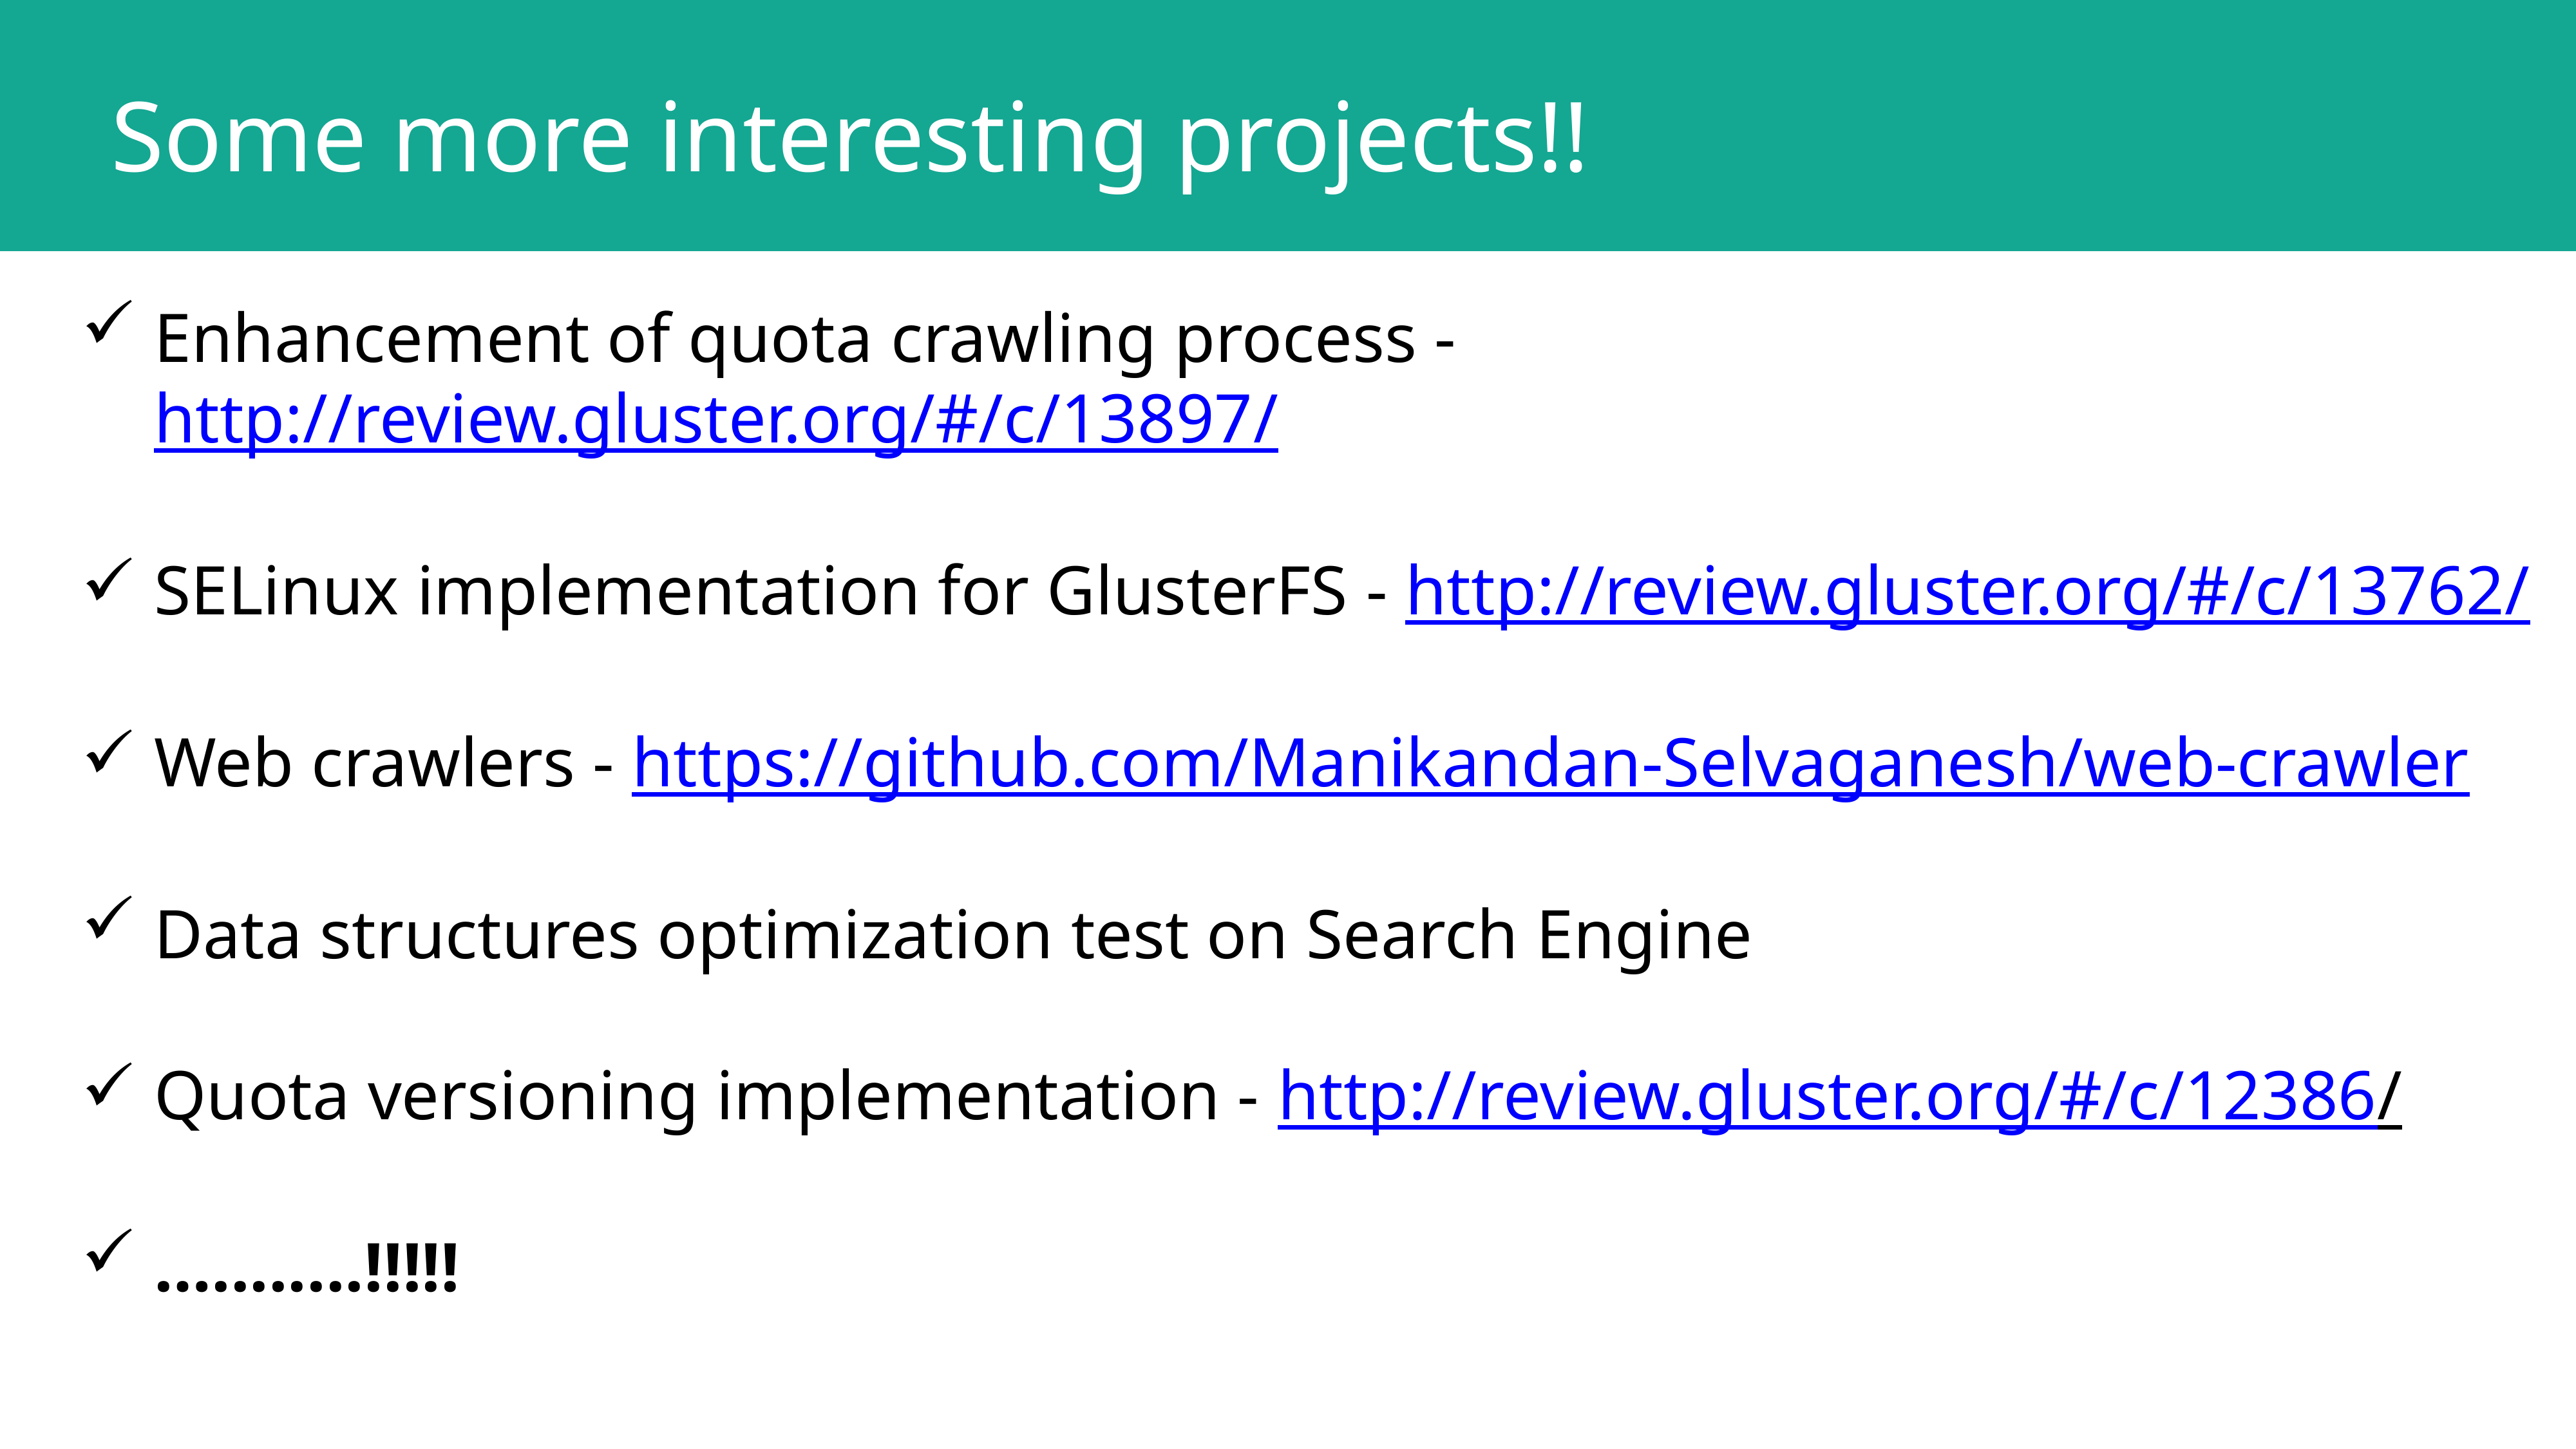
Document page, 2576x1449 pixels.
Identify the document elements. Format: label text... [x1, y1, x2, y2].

text_box Enhancement of quota crawling process - http://review.gluster.org/#/c/13897/ SELinux implementation for GlusterFS - http://review.gluster.org/#/c/13762/ Web crawlers - https://github.com/Manikandan-Selvaganesh/web-crawler Data structures optimization test on Search Engine Quota versioning implementation - http://review.gluster.org/#/c/12386/ …........!!!!! [73, 287, 2576, 1394]
text_box Some more interesting projects!! [103, 68, 2492, 199]
text_box [0, 0, 2576, 251]
